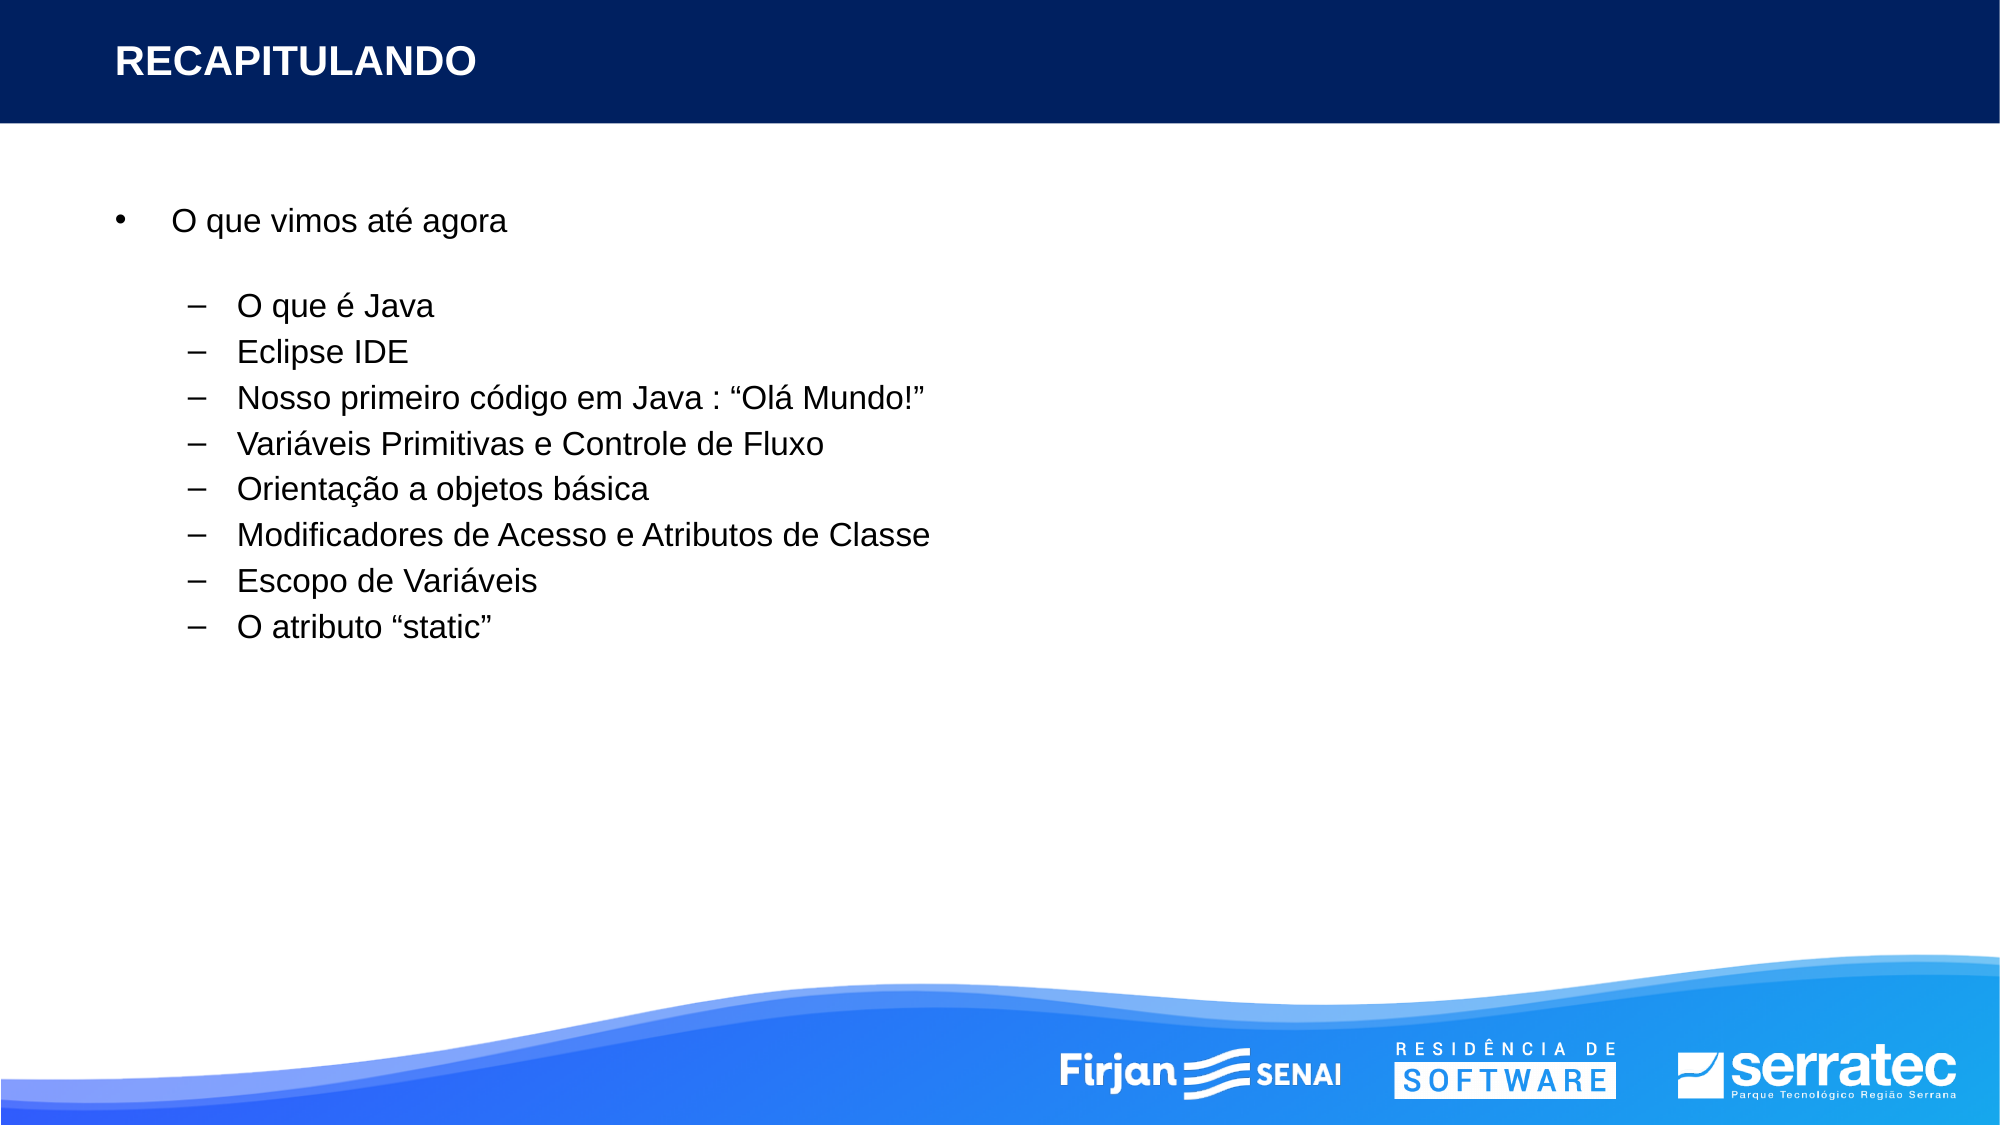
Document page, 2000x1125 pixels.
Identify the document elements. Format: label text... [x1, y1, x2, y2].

list O que vimos até agora O que é Java Eclipse IDE Nosso primeiro código em Java : “Olá Mundo!” Variáveis Primitivas e Controle de Fluxo Orientação a objetos básica Modificadores de Acesso e Atributos de Classe Escopo de Variáveis O atributo “static” [99, 191, 1900, 844]
title RECAPITULANDO [99, 0, 1900, 118]
picture [1, 942, 2000, 1125]
